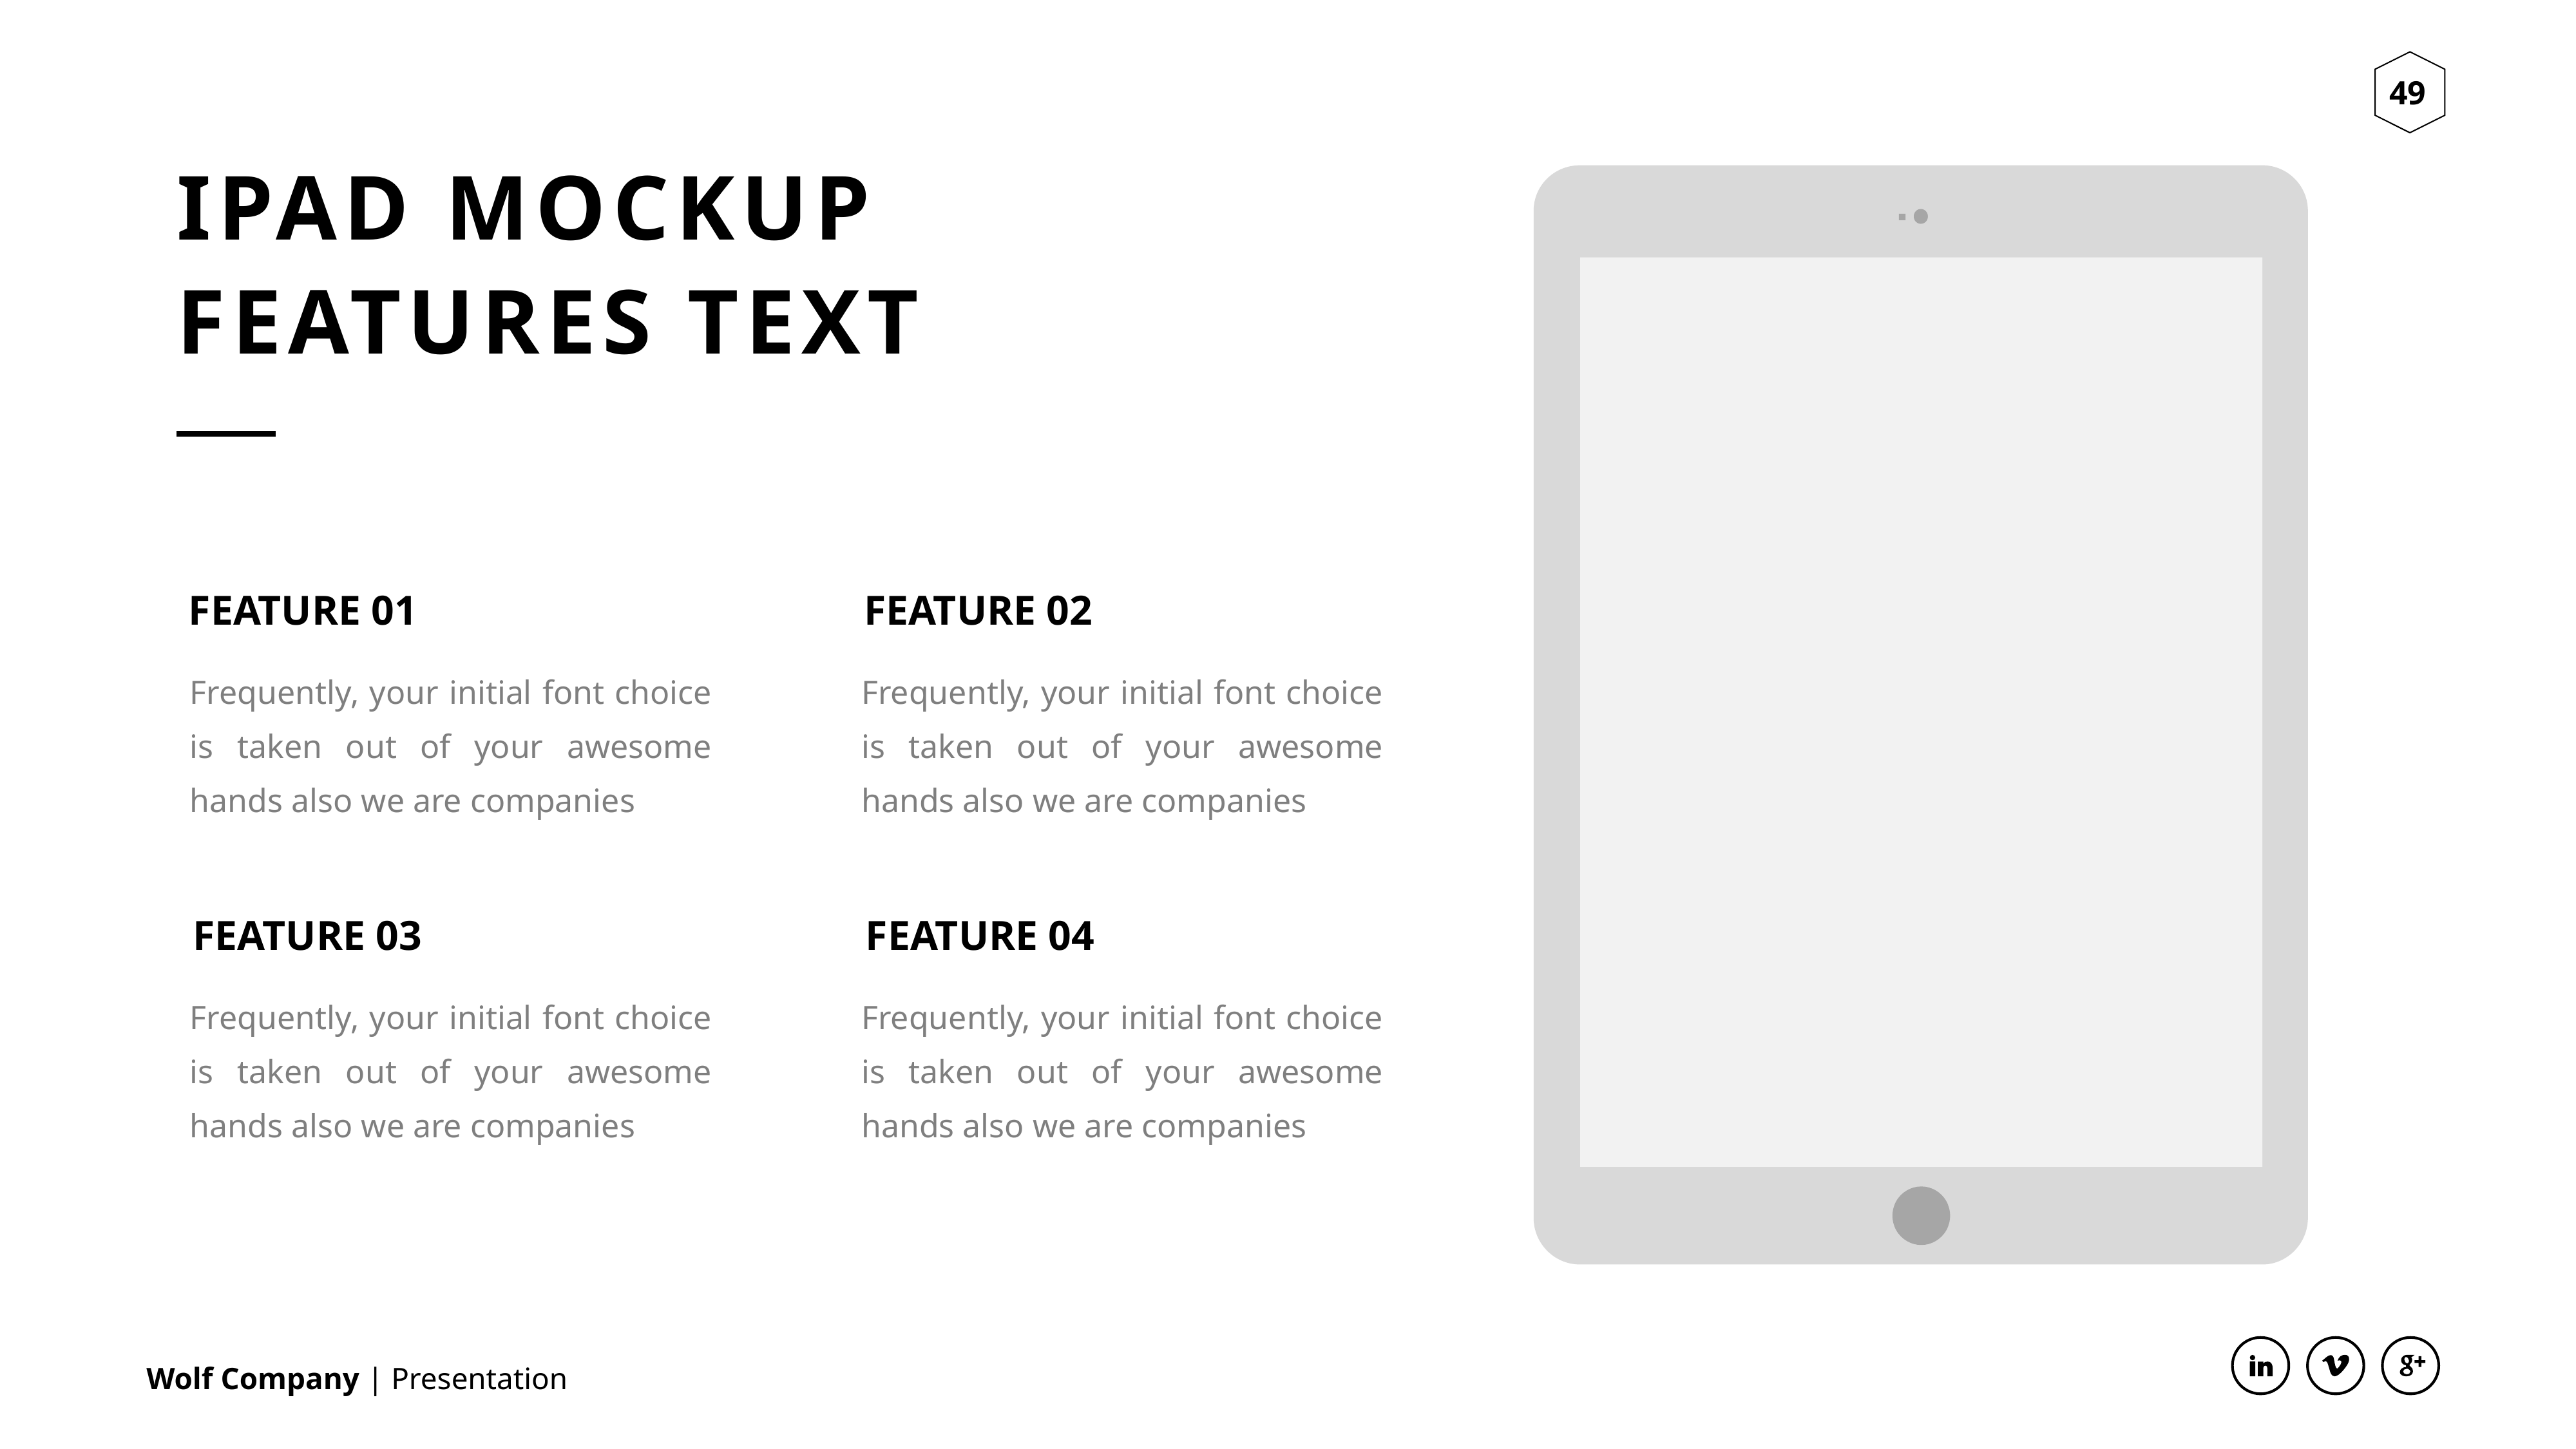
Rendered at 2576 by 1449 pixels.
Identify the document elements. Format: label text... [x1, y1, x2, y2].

text_box FEATURE 03 [183, 905, 432, 963]
text_box Frequently, your initial font choice is taken out of your awesome hands also we are companies [838, 645, 1407, 831]
text_box IPAD MOCKUP FEATURES TEXT [177, 143, 920, 372]
text_box Frequently, your initial font choice is taken out of your awesome hands also we are companies [167, 970, 735, 1156]
text_box FEATURE 02 [854, 580, 1103, 638]
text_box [1533, 165, 2308, 1265]
text_box Frequently, your initial font choice is taken out of your awesome hands also we are companies [838, 970, 1407, 1156]
text_box FEATURE 01 [179, 580, 428, 638]
picture [1579, 257, 2263, 1167]
text_box FEATURE 04 [856, 905, 1105, 963]
text_box Frequently, your initial font choice is taken out of your awesome hands also we are companies [167, 645, 735, 831]
